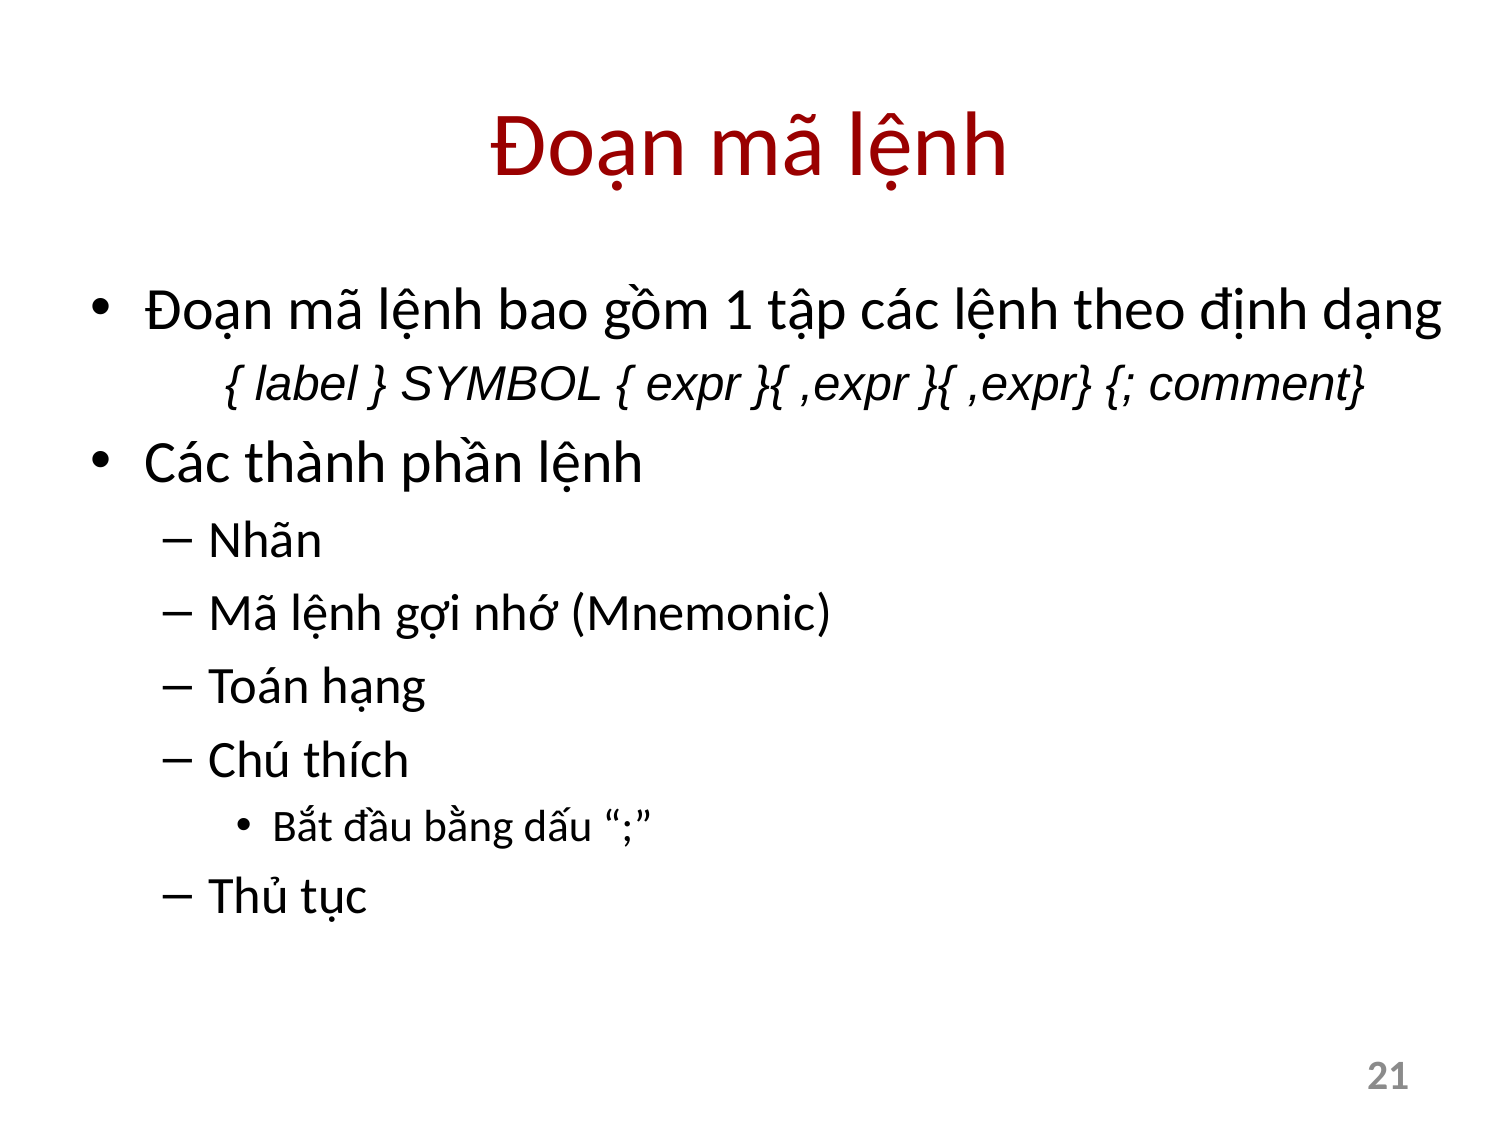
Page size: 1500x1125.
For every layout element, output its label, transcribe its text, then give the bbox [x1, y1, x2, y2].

slide_number 21 [1074, 1042, 1425, 1103]
list Đoạn mã lệnh bao gồm 1 tập các lệnh theo định dạng { label } SYMBOL { expr }{ ,expr }{ ,expr} {; comment} Các thành phần lệnh Nhãn Mã lệnh gợi nhớ (Mnemonic) Toán hạng Chú thích Bắt đầu bằng dấu “;” Thủ tục [75, 262, 1463, 1005]
title Đoạn mã lệnh [75, 45, 1425, 233]
